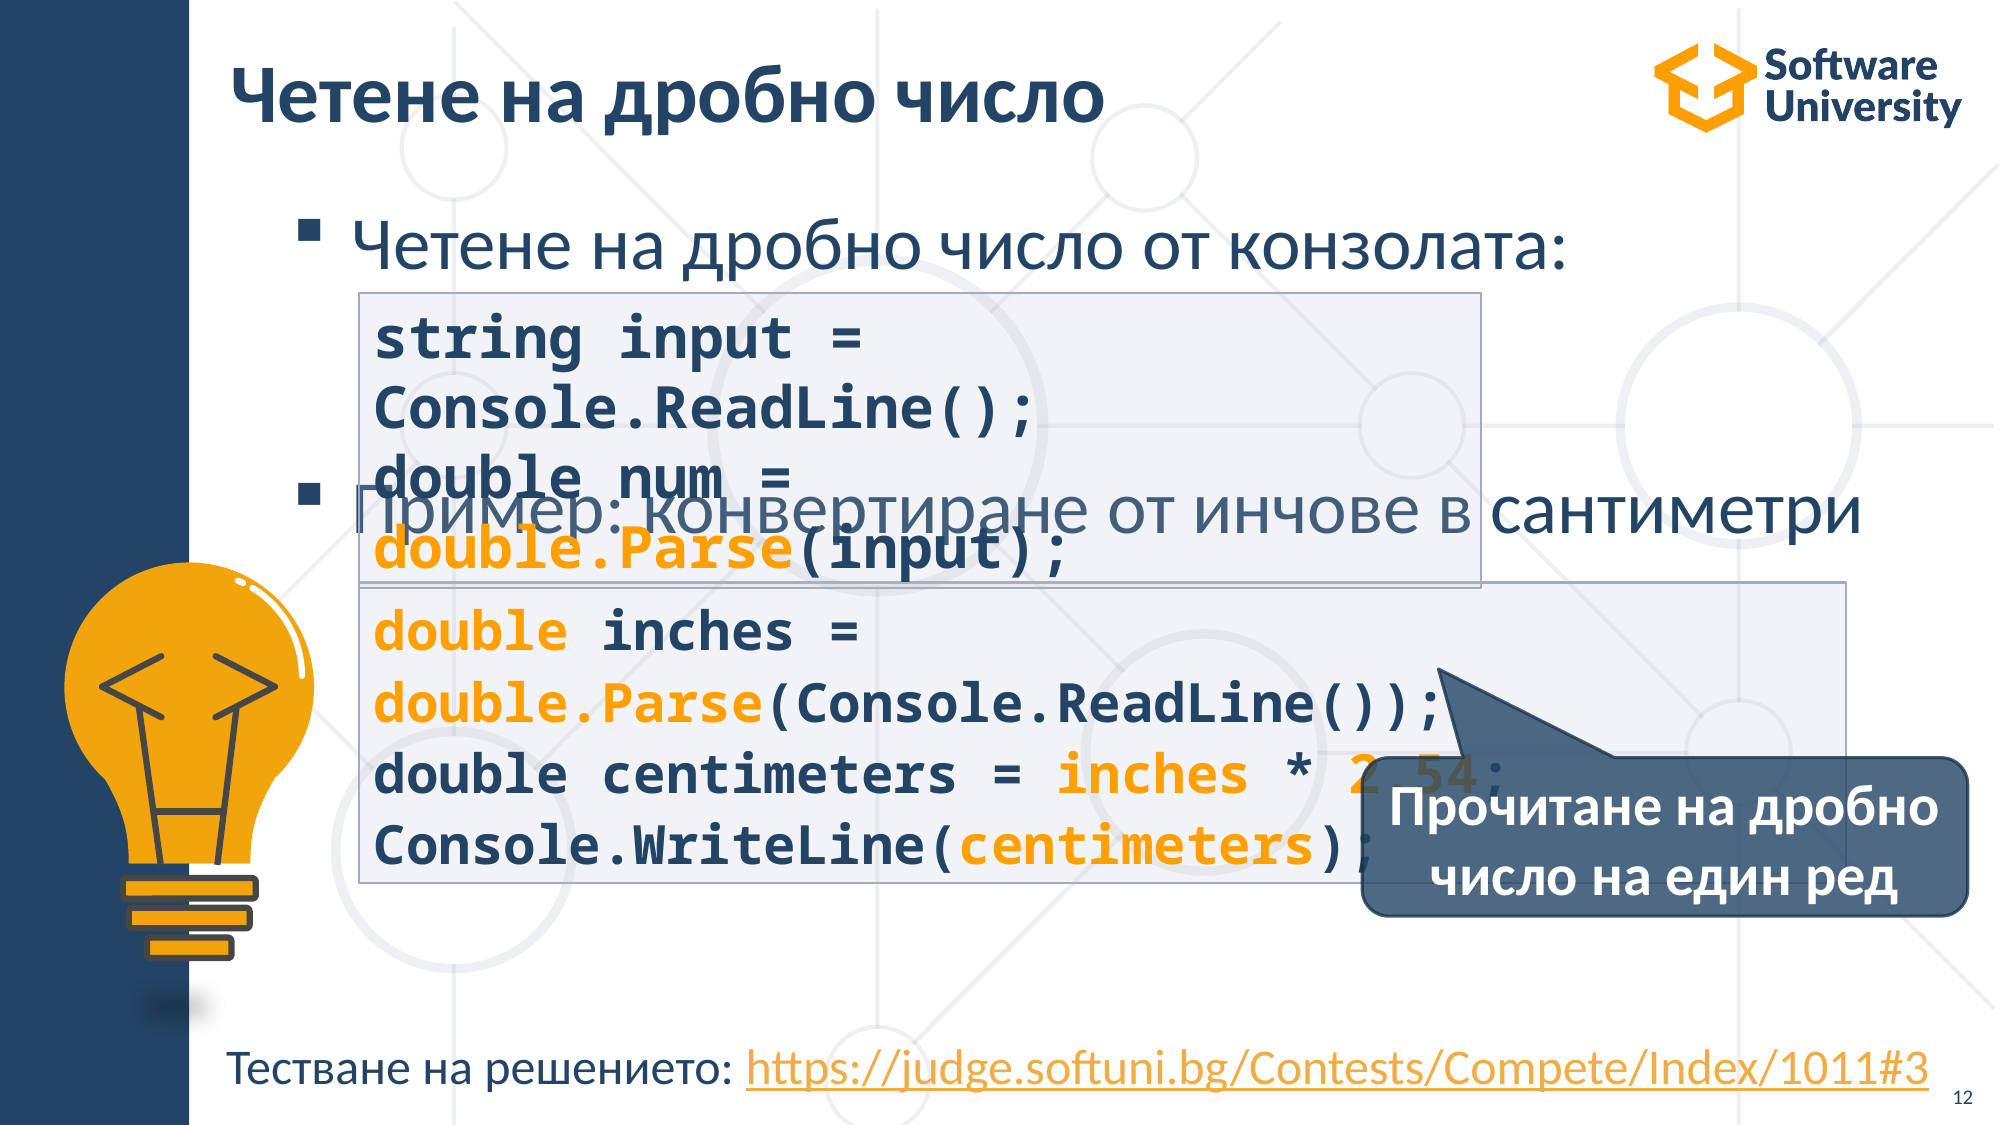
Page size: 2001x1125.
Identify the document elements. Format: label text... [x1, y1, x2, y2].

title Четене на дробно число [212, 16, 1628, 162]
text_box double inches = double.Parse(Console.ReadLine()); double centimeters = inches * 2.54; Console.WriteLine(centimeters); [359, 582, 1847, 884]
text_box Тестване на решението: https://judge.softuni.bg/Contests/Compete/Index/1011#3 [208, 1026, 1959, 1102]
text_box Прочитане на дробно число на един ред [1360, 667, 1970, 919]
picture [1641, 31, 1973, 145]
list Четене на дробно число от конзолата: Пример: конвертиране от инчове в сантиметри [274, 183, 1968, 1067]
text_box 12 [1927, 1067, 1989, 1117]
text_box string input = Console.ReadLine(); double num = double.Parse(input); [359, 292, 1482, 588]
